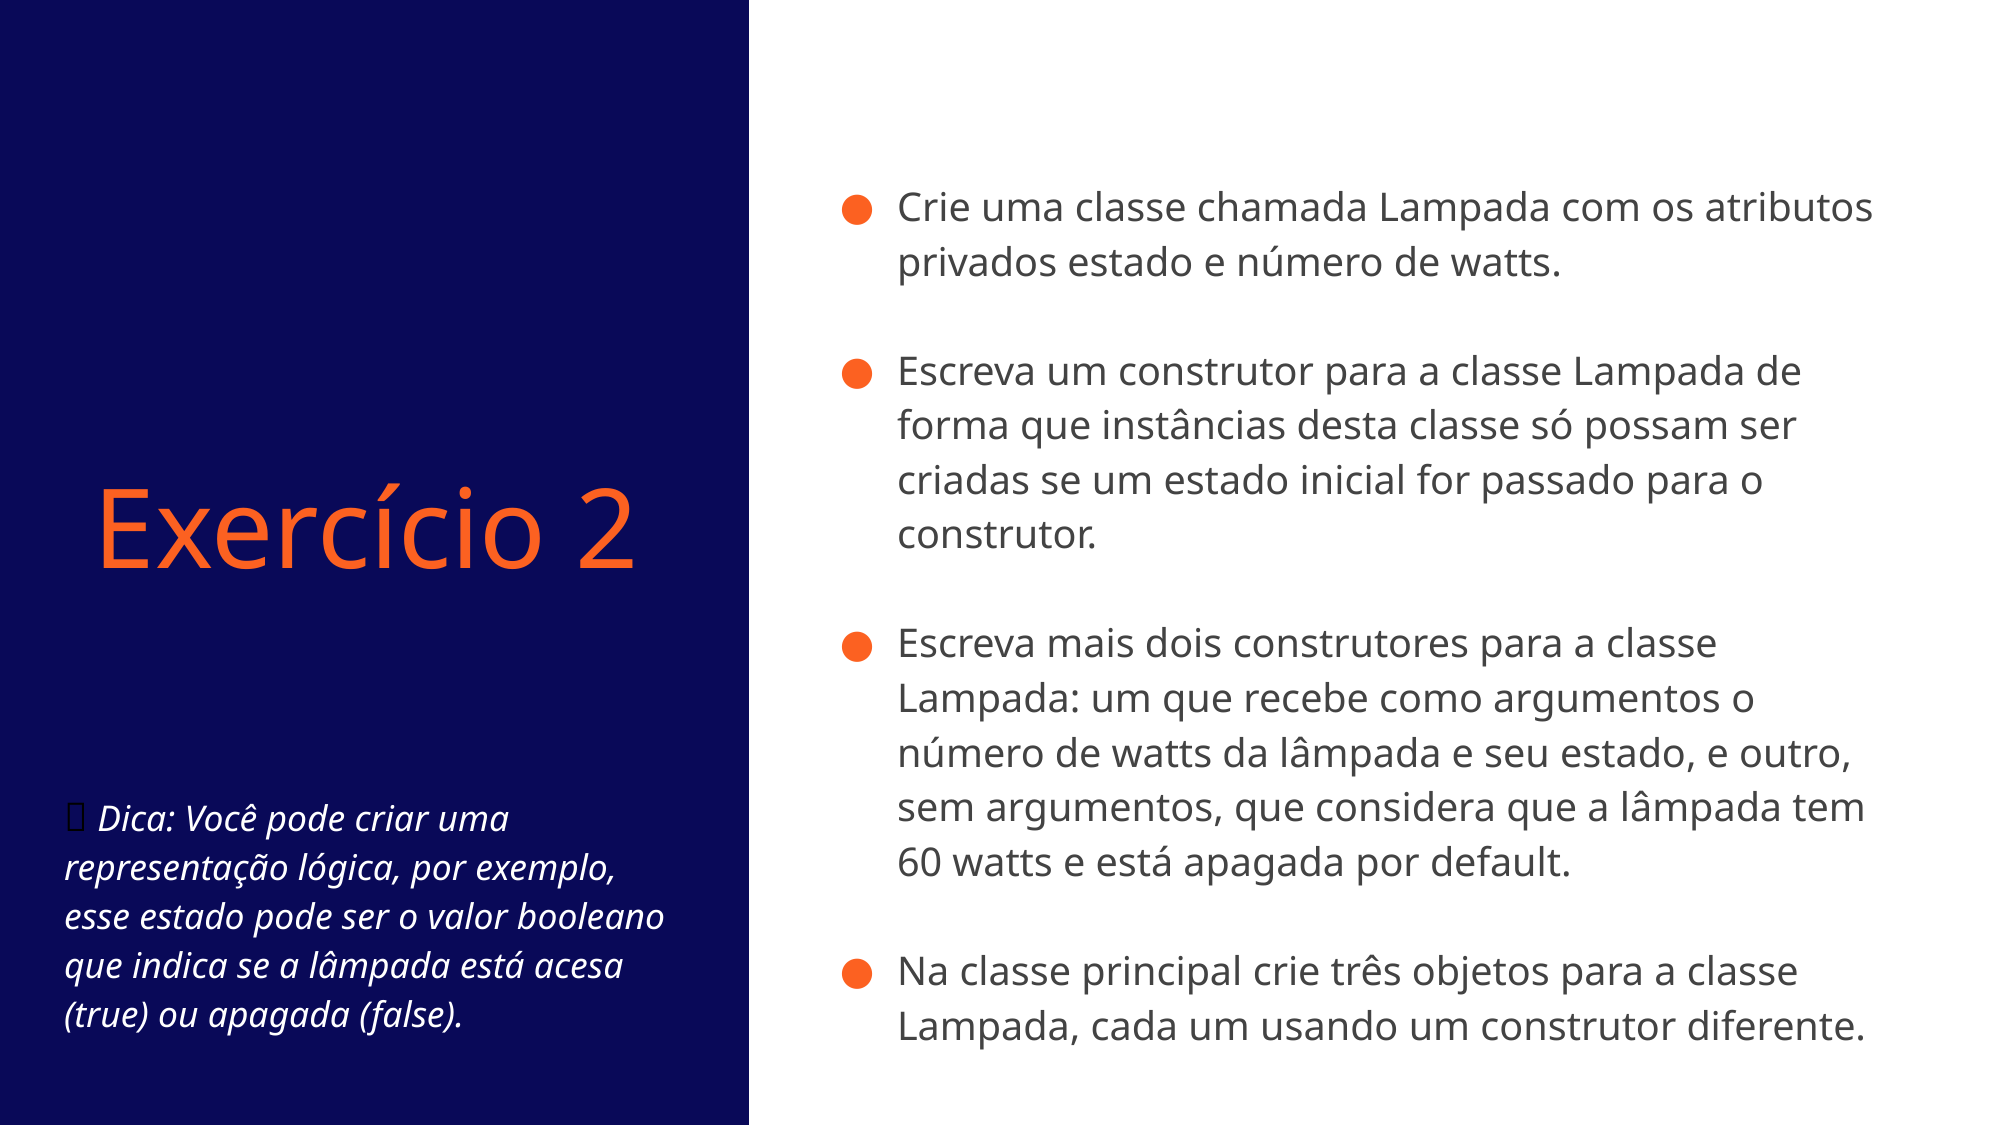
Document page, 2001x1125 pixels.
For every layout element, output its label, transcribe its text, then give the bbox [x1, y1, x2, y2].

text_box 💡 Dica: Você pode criar uma representação lógica, por exemplo, esse estado pode ser o valor booleano que indica se a lâmpada está acesa (true) ou apagada (false). [52, 771, 683, 1048]
text_box [0, 0, 749, 1125]
text_box Exercício 2 [78, 455, 683, 610]
text_box Crie uma classe chamada Lampada com os atributos privados estado e número de watts. Escreva um construtor para a classe Lampada de forma que instâncias desta classe só possam ser criadas se um estado inicial for passado para o construtor. Escreva mais dois construtores para a classe Lampada: um que recebe como argumentos o número de watts da lâmpada e seu estado, e outro, sem argumentos, que considera que a lâmpada tem 60 watts e está apagada por default. Na classe principal crie três objetos para a classe Lampada, cada um usando um construtor diferente. [806, 175, 1892, 1048]
